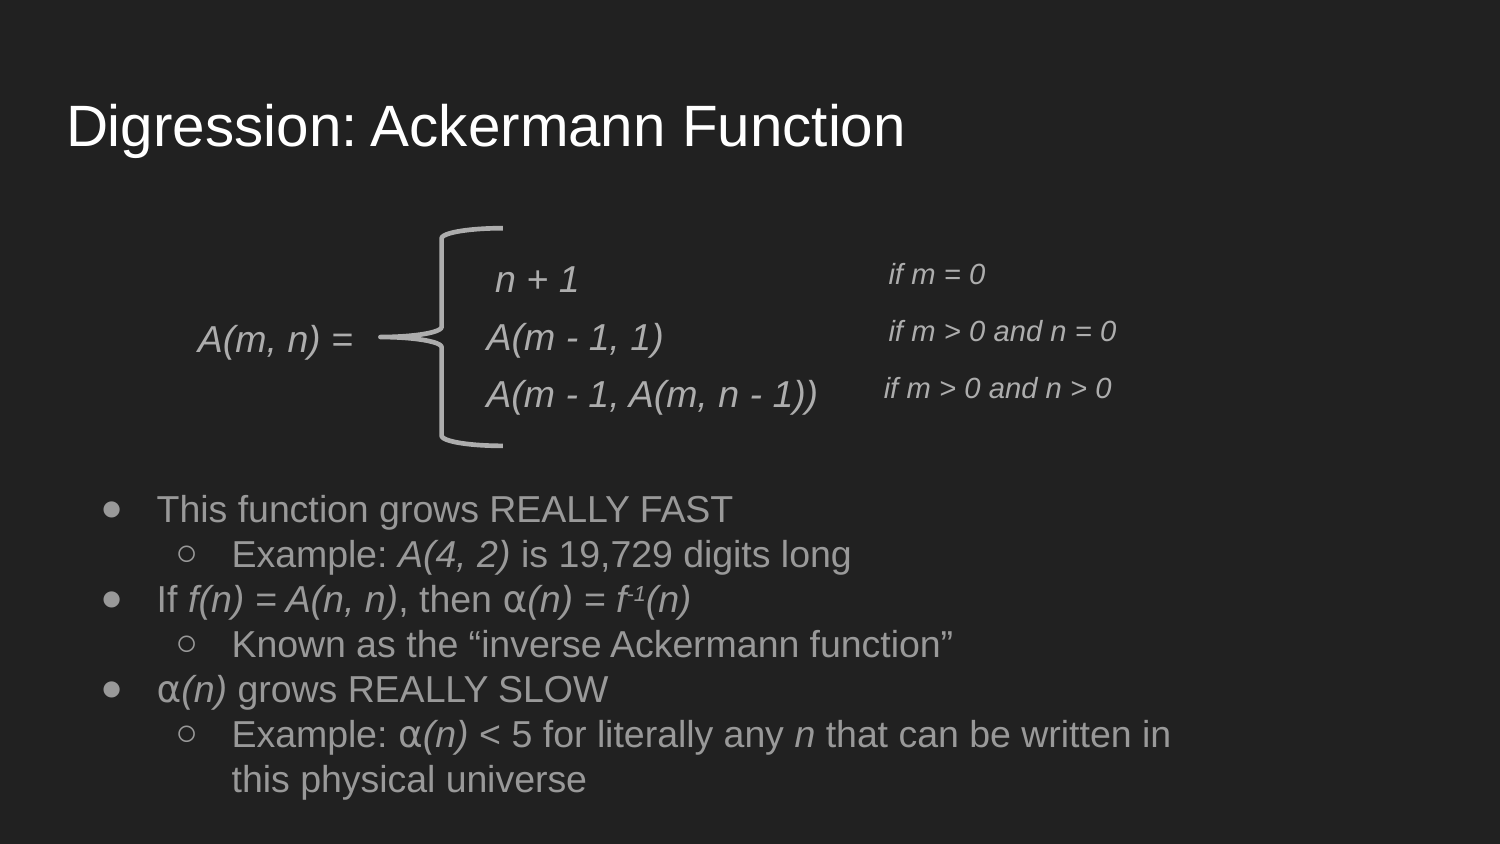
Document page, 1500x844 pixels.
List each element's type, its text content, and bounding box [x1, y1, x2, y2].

text_box A(m - 1, A(m, n - 1)) [471, 355, 844, 462]
text_box A(m, n) = [183, 300, 396, 408]
text_box n + 1 [480, 240, 650, 297]
text_box if m > 0 and n > 0 [868, 354, 1255, 433]
text_box A(m - 1, 1) [471, 297, 720, 355]
text_box if m > 0 and n = 0 [873, 297, 1260, 376]
text_box [380, 228, 503, 445]
text_box if m = 0 [873, 240, 1206, 297]
text_box This function grows REALLY FAST Example: A(4, 2) is 19,729 digits long If f(n) = A(n, n), then ⍺(n) = f-1(n) Known as the “inverse Ackermann function” ⍺(n) grows REALLY SLOW Example: ⍺(n) < 5 for literally any n that can be written in this physical universe [66, 470, 1449, 809]
title Digression: Ackermann Function [51, 72, 1449, 167]
